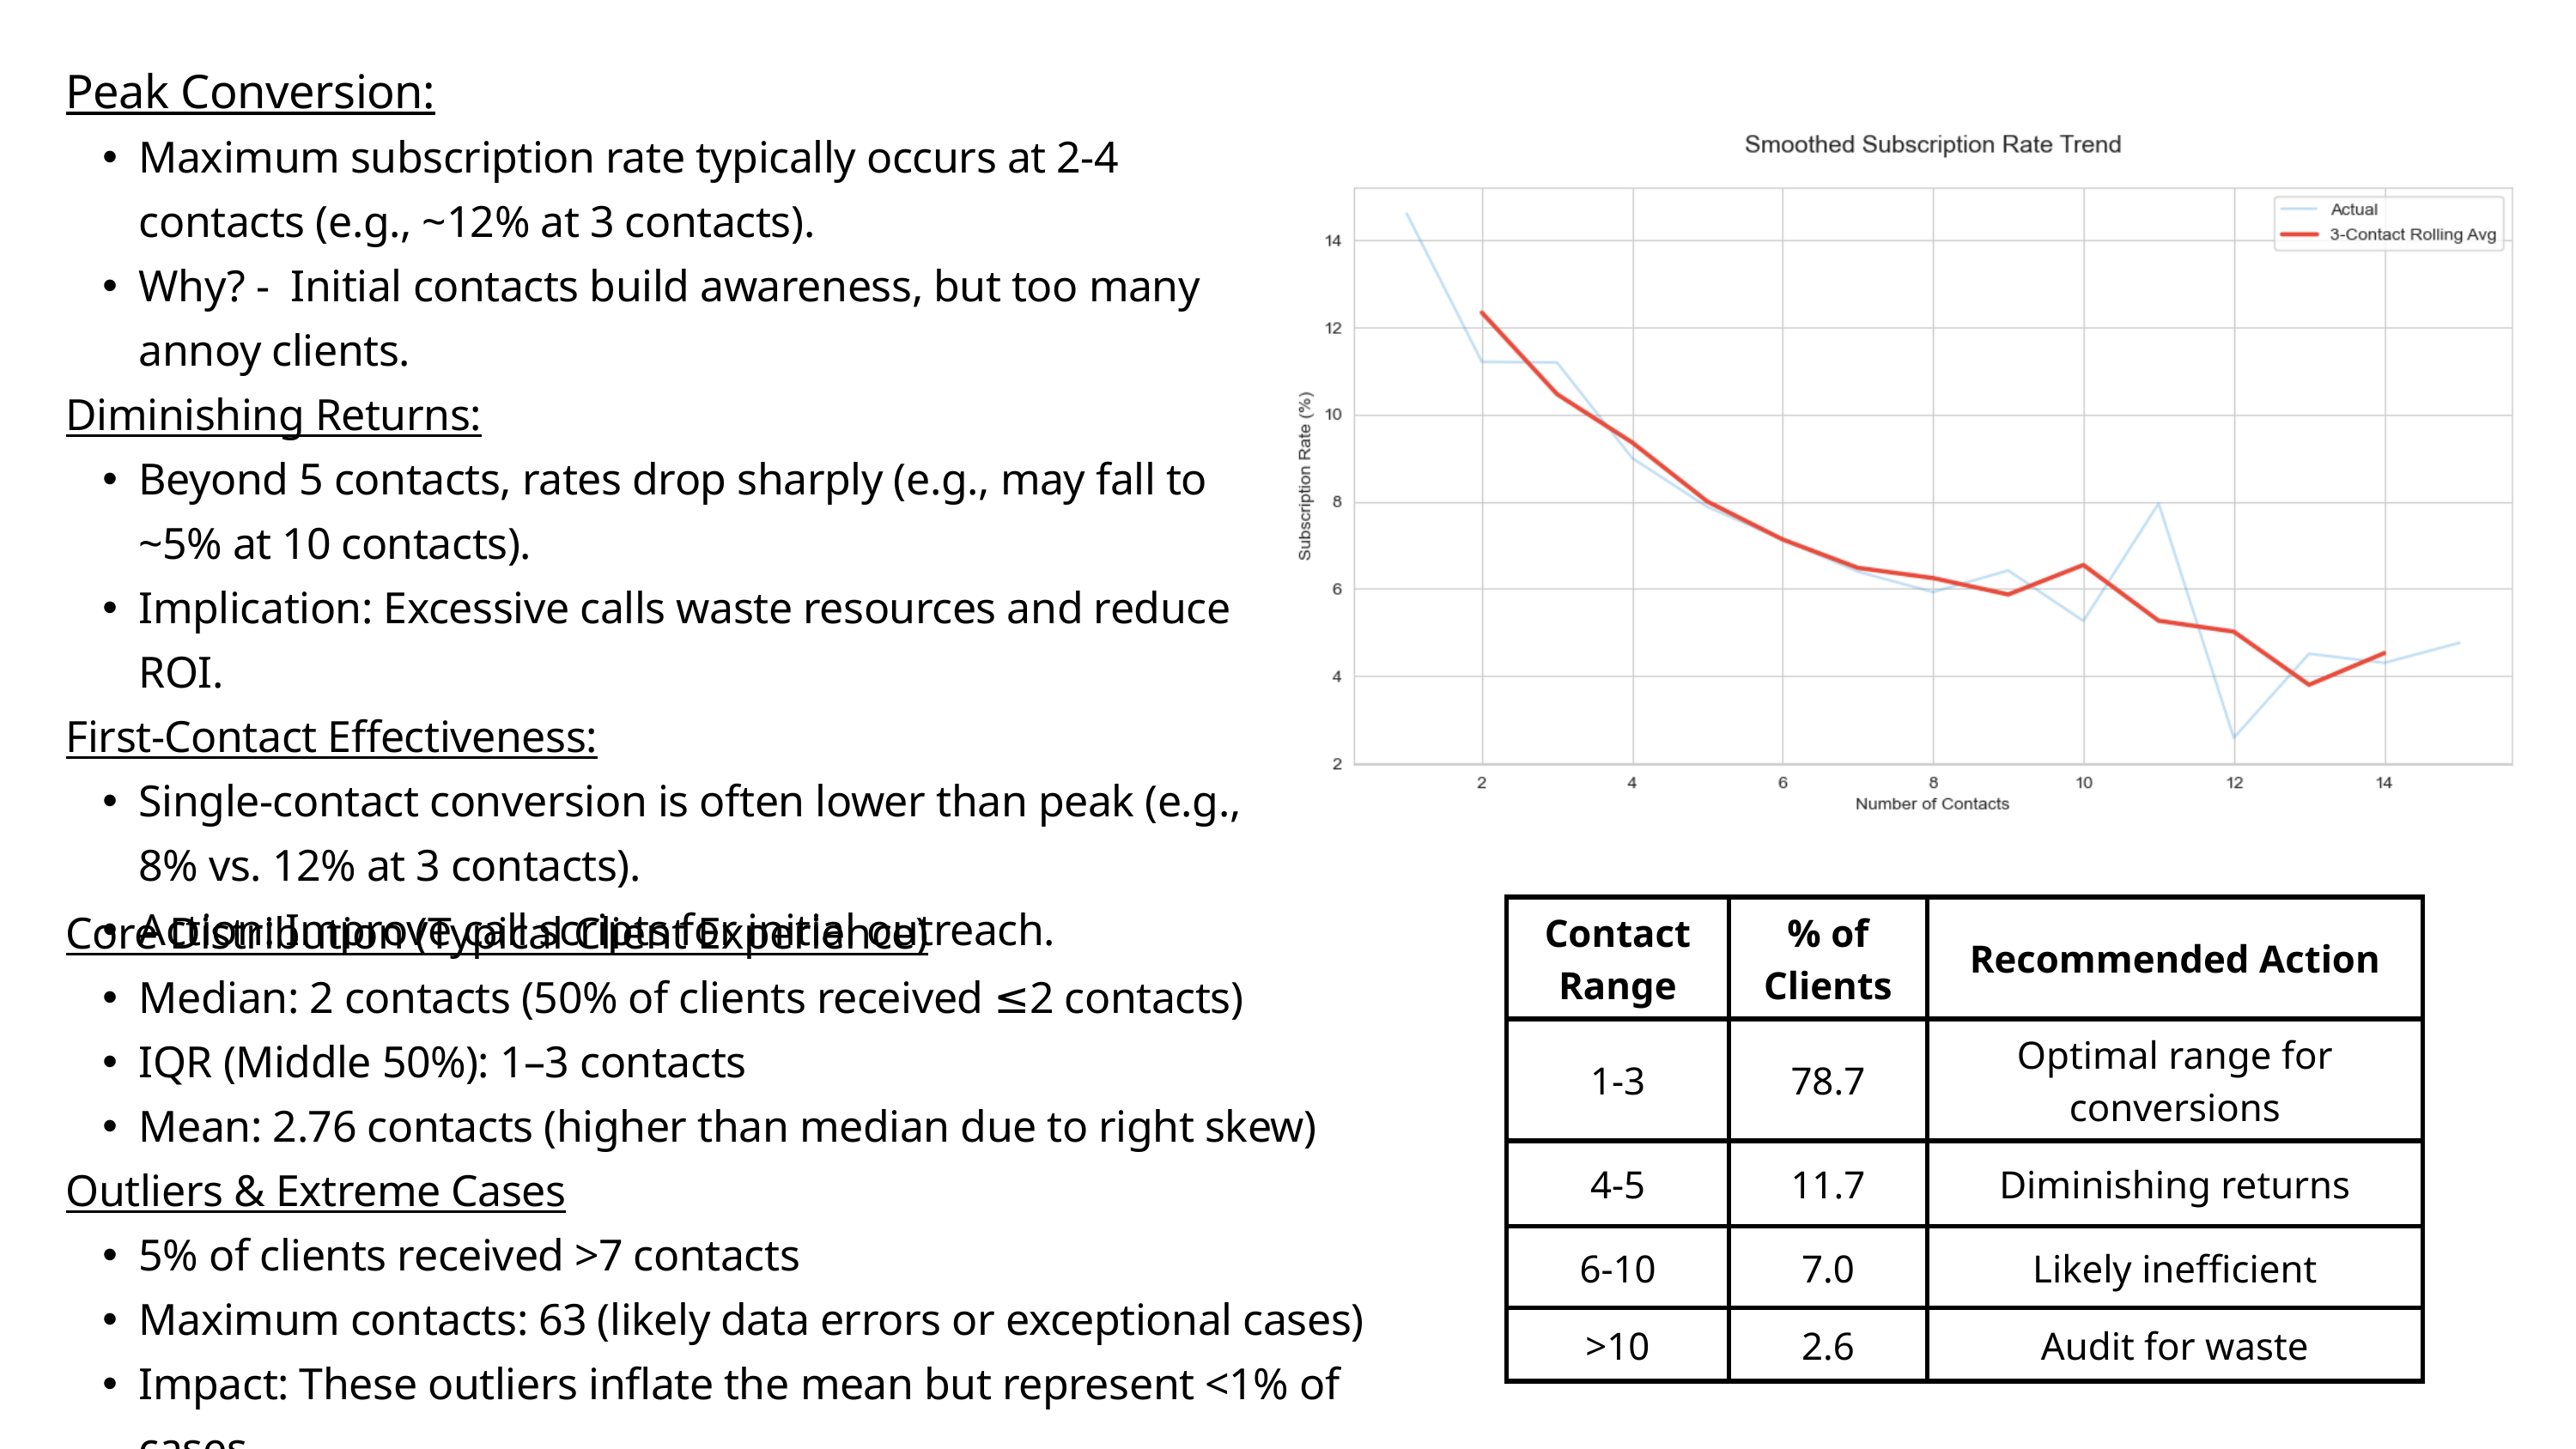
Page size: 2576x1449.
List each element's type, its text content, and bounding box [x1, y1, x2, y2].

table_cell 2.6 [1731, 1310, 1925, 1379]
table_cell 1-3 [1509, 1022, 1727, 1138]
table_cell Audit for waste [1929, 1310, 2421, 1379]
table_header Contact Range [1509, 900, 1727, 1016]
text_box [1287, 123, 2524, 826]
table_header Recommended Action [1929, 900, 2421, 1016]
text_box Core Distribution (Typical Client Experience) Median: 2 contacts (50% of clients received ≤2 contacts) IQR (Middle 50%): 1–3 contacts Mean: 2.76 contacts (higher than median due to right skew) Outliers & Extreme Cases 5% of clients received >7 contacts Maximum contacts: 63 (likely data errors or exceptional cases) Impact: These outliers inflate the mean but represent <1% of cases [65, 893, 1388, 1449]
table_cell Likely inefficient [1929, 1228, 2421, 1306]
text_box Peak Conversion: Maximum subscription rate typically occurs at 2-4 contacts (e.g., ~12% at 3 contacts). Why? - Initial contacts build awareness, but too many annoy clients. Diminishing Returns: Beyond 5 contacts, rates drop sharply (e.g., may fall to ~5% at 10 contacts). Implication: Excessive calls waste resources and reduce ROI. First-Contact Effectiveness: Single-contact conversion is often lower than peak (e.g., 8% vs. 12% at 3 contacts). Action: Improve call scripts for initial outreach. [65, 47, 1265, 955]
table_cell >10 [1509, 1310, 1727, 1379]
table_cell Optimal range for conversions [1929, 1022, 2421, 1138]
table_cell 4-5 [1509, 1143, 1727, 1224]
table_cell 11.7 [1731, 1143, 1925, 1224]
table_cell 6-10 [1509, 1228, 1727, 1306]
table_cell Diminishing returns [1929, 1143, 2421, 1224]
table_cell 7.0 [1731, 1228, 1925, 1306]
table_cell 78.7 [1731, 1022, 1925, 1138]
table_header % of Clients [1731, 900, 1925, 1016]
